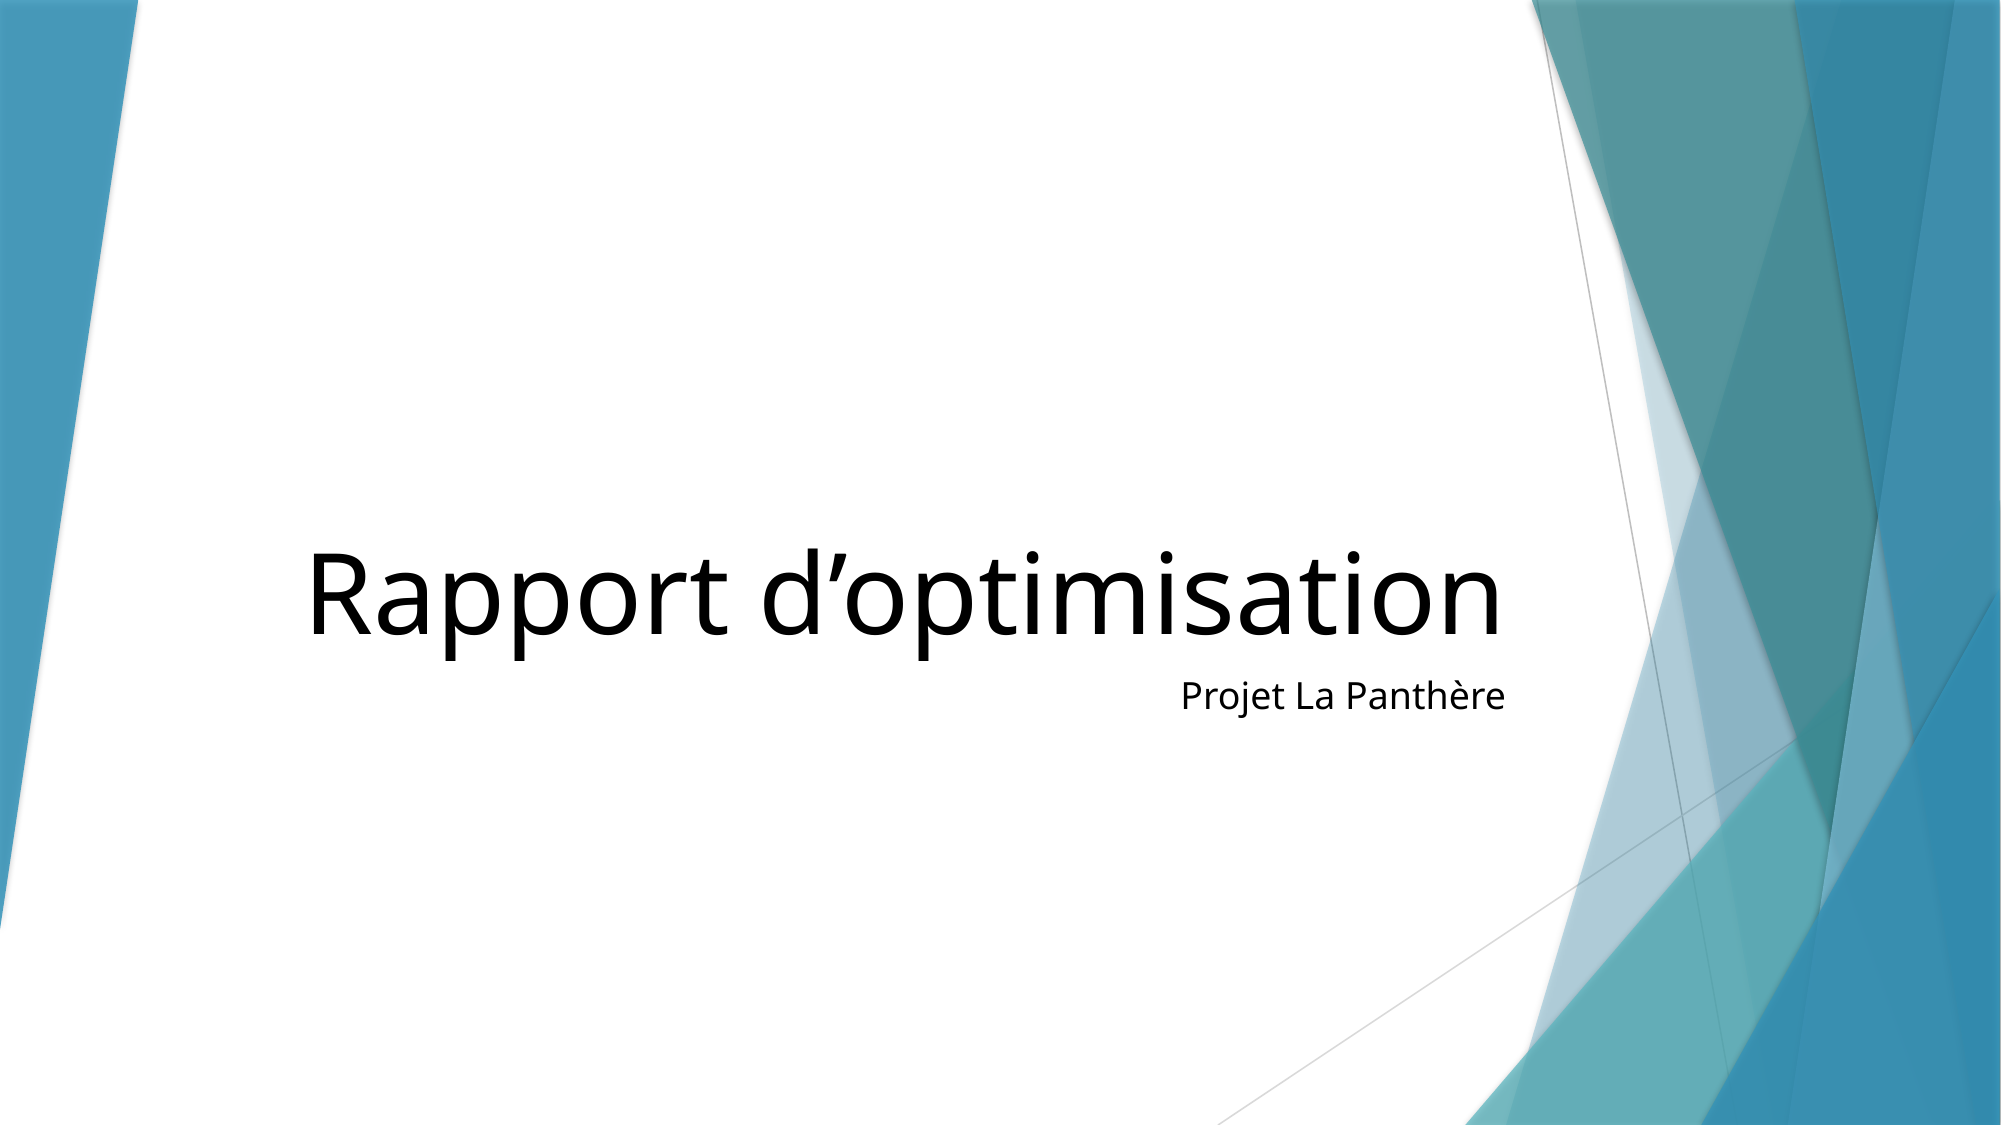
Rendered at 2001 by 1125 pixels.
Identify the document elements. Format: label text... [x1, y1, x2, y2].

subtitle Projet La Panthère [247, 664, 1522, 845]
title Rapport d’optimisation [247, 394, 1522, 664]
